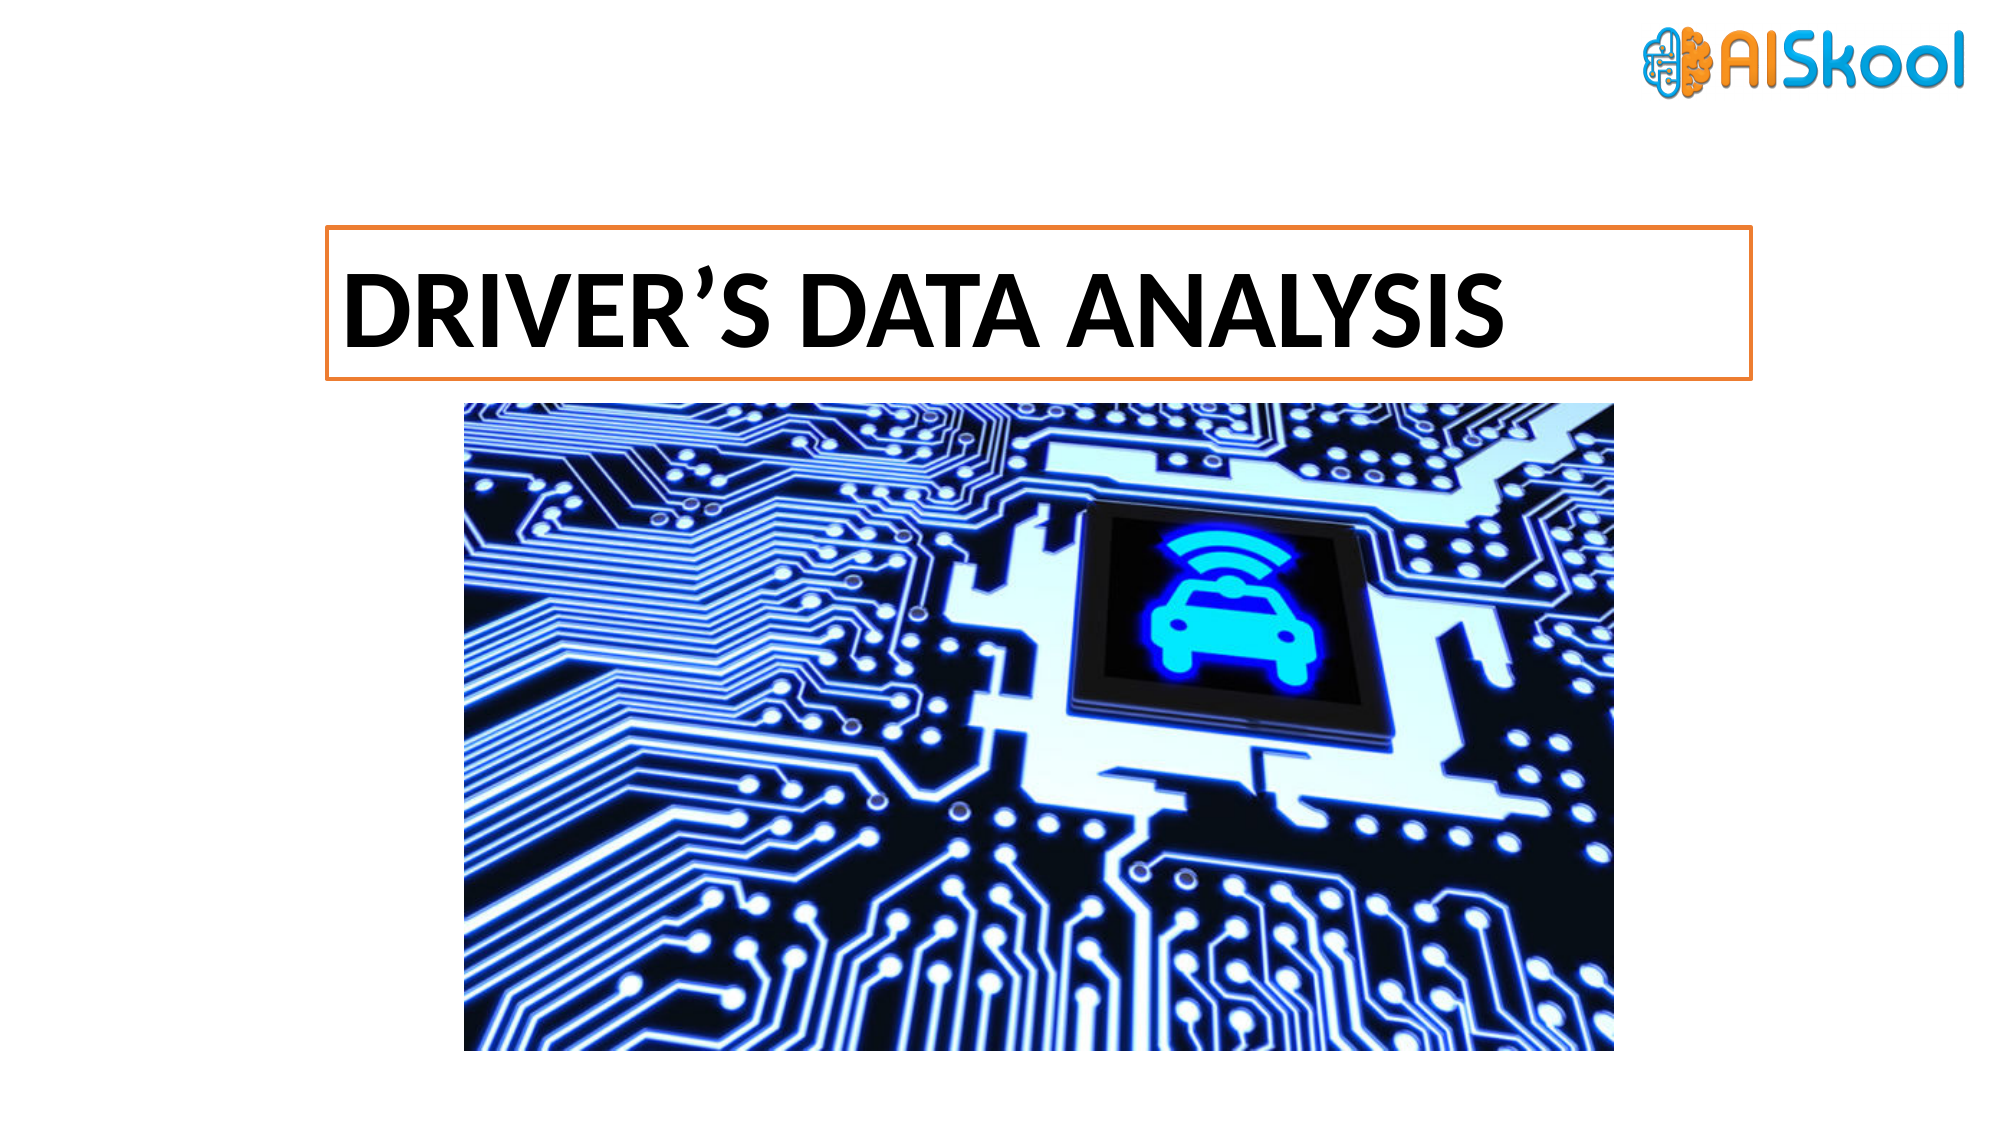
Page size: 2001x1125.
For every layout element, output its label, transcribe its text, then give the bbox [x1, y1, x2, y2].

picture [464, 403, 1615, 1051]
text_box DRIVER’S DATA ANALYSIS [326, 227, 1752, 379]
picture [1641, 23, 1967, 101]
